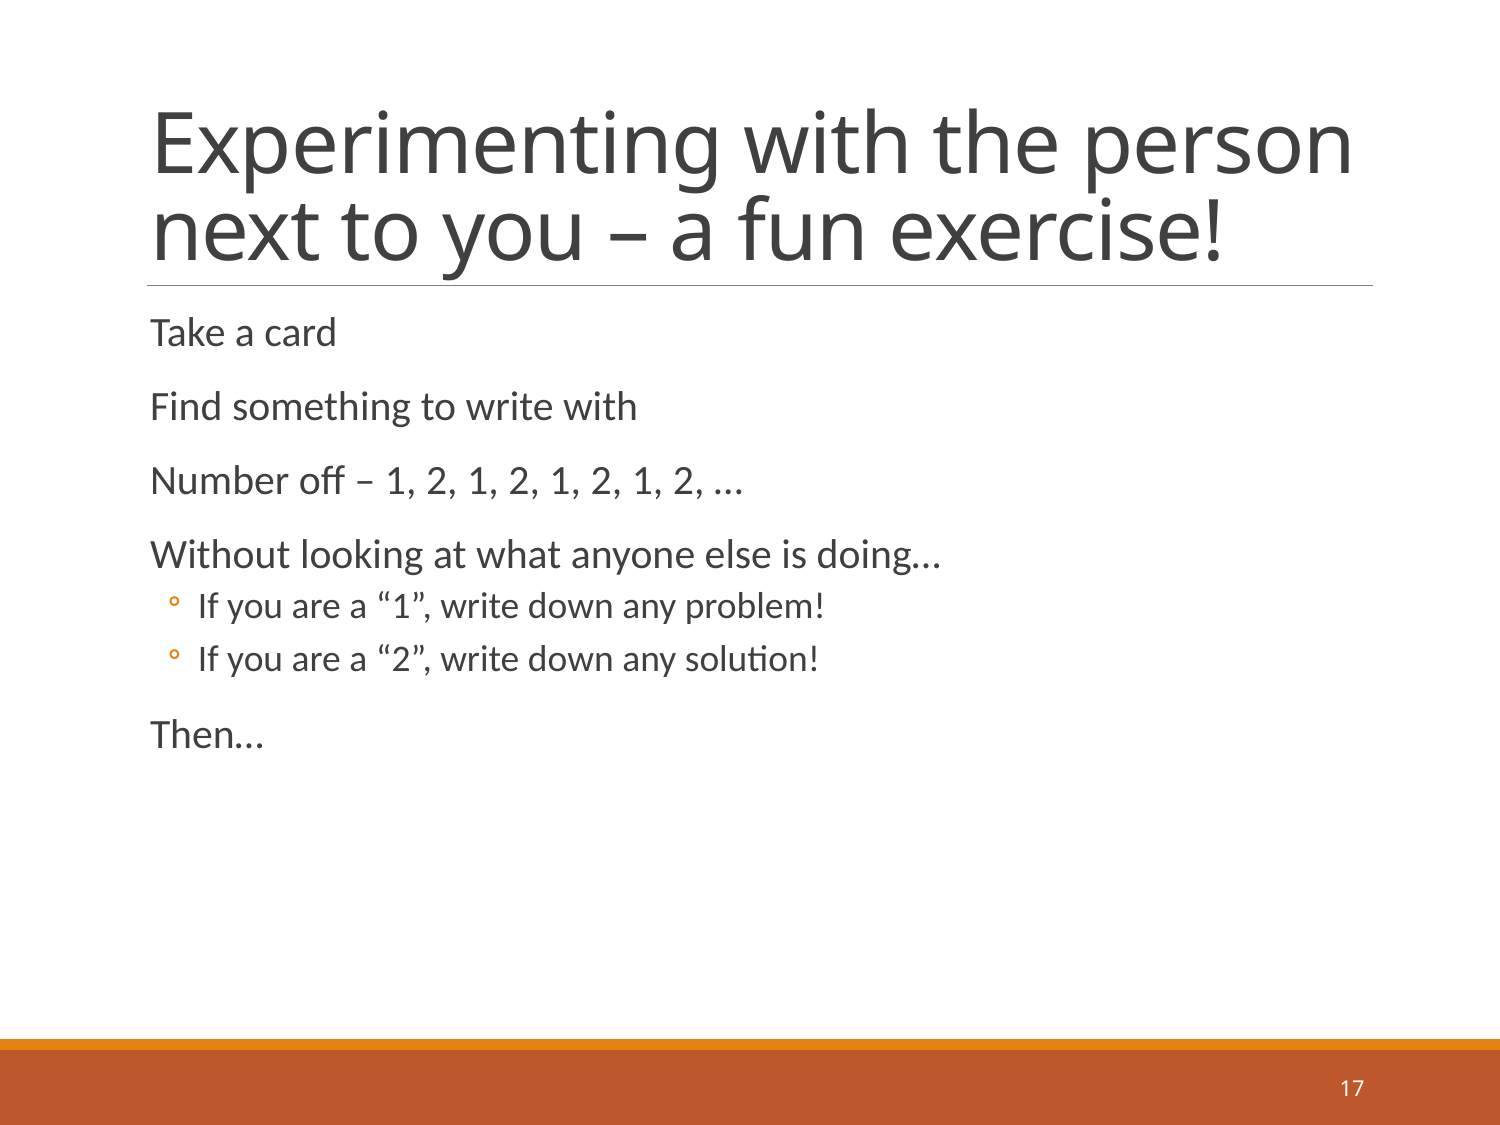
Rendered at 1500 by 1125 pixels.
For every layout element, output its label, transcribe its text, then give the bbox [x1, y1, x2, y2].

title Experimenting with the person next to you – a fun exercise! [135, 47, 1373, 285]
list Take a card Find something to write with Number off – 1, 2, 1, 2, 1, 2, 1, 2, … Without looking at what anyone else is doing… If you are a “1”, write down any problem! If you are a “2”, write down any solution! Then… [135, 302, 1373, 963]
slide_number 17 [1218, 1059, 1380, 1120]
